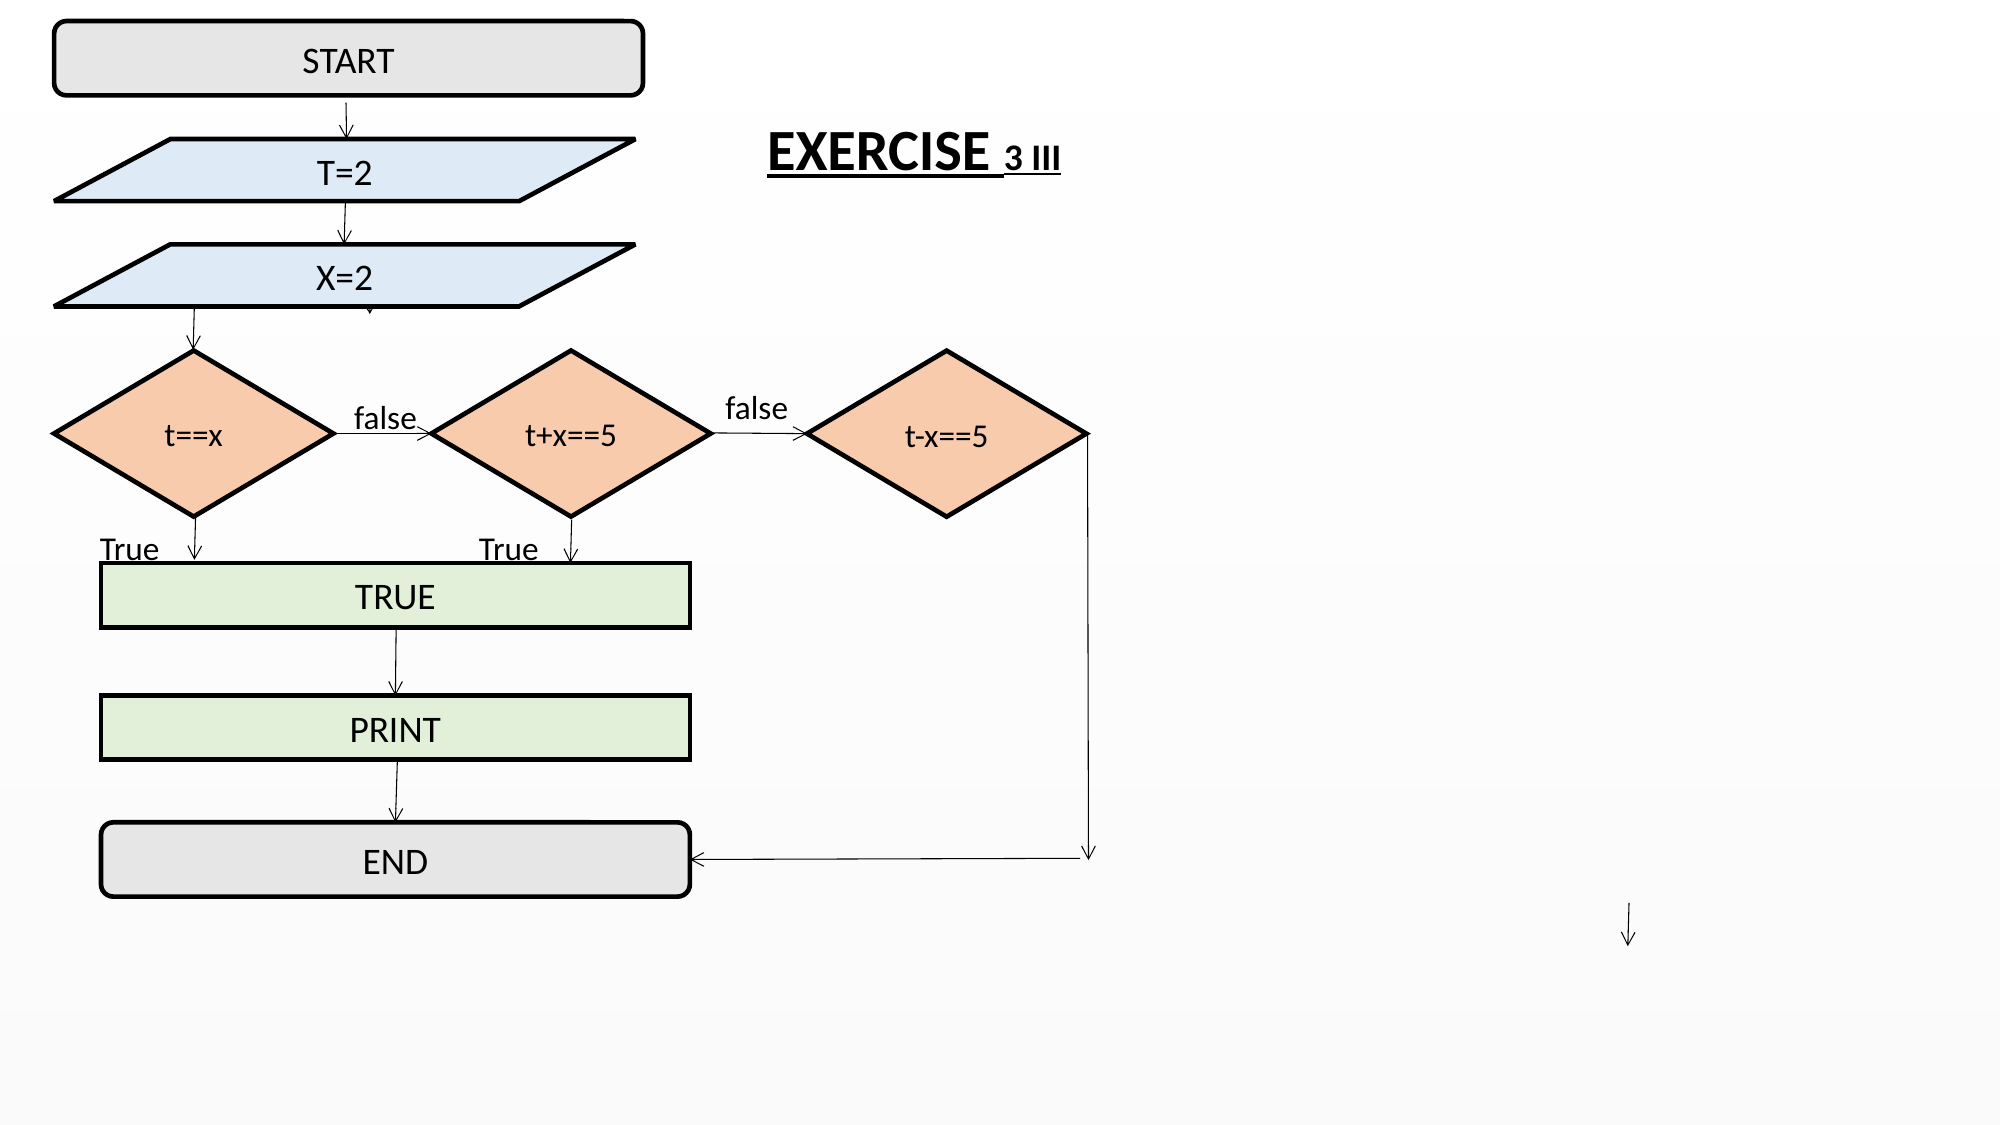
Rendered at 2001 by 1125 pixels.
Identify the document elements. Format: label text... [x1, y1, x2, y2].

text_box END [99, 821, 691, 898]
text_box t+x==5 [433, 349, 712, 518]
text_box TRUE [100, 562, 691, 628]
text_box t-x==5 [805, 349, 1087, 518]
text_box START [53, 19, 645, 97]
text_box EXERCISE 3 III [752, 104, 1815, 189]
text_box T=2 [53, 138, 636, 203]
text_box false [710, 379, 836, 434]
text_box t==x [52, 349, 335, 518]
text_box X=2 [53, 243, 636, 308]
text_box false [339, 389, 433, 444]
text_box True [464, 519, 557, 575]
text_box PRINT [100, 694, 691, 761]
text_box True [85, 519, 179, 575]
